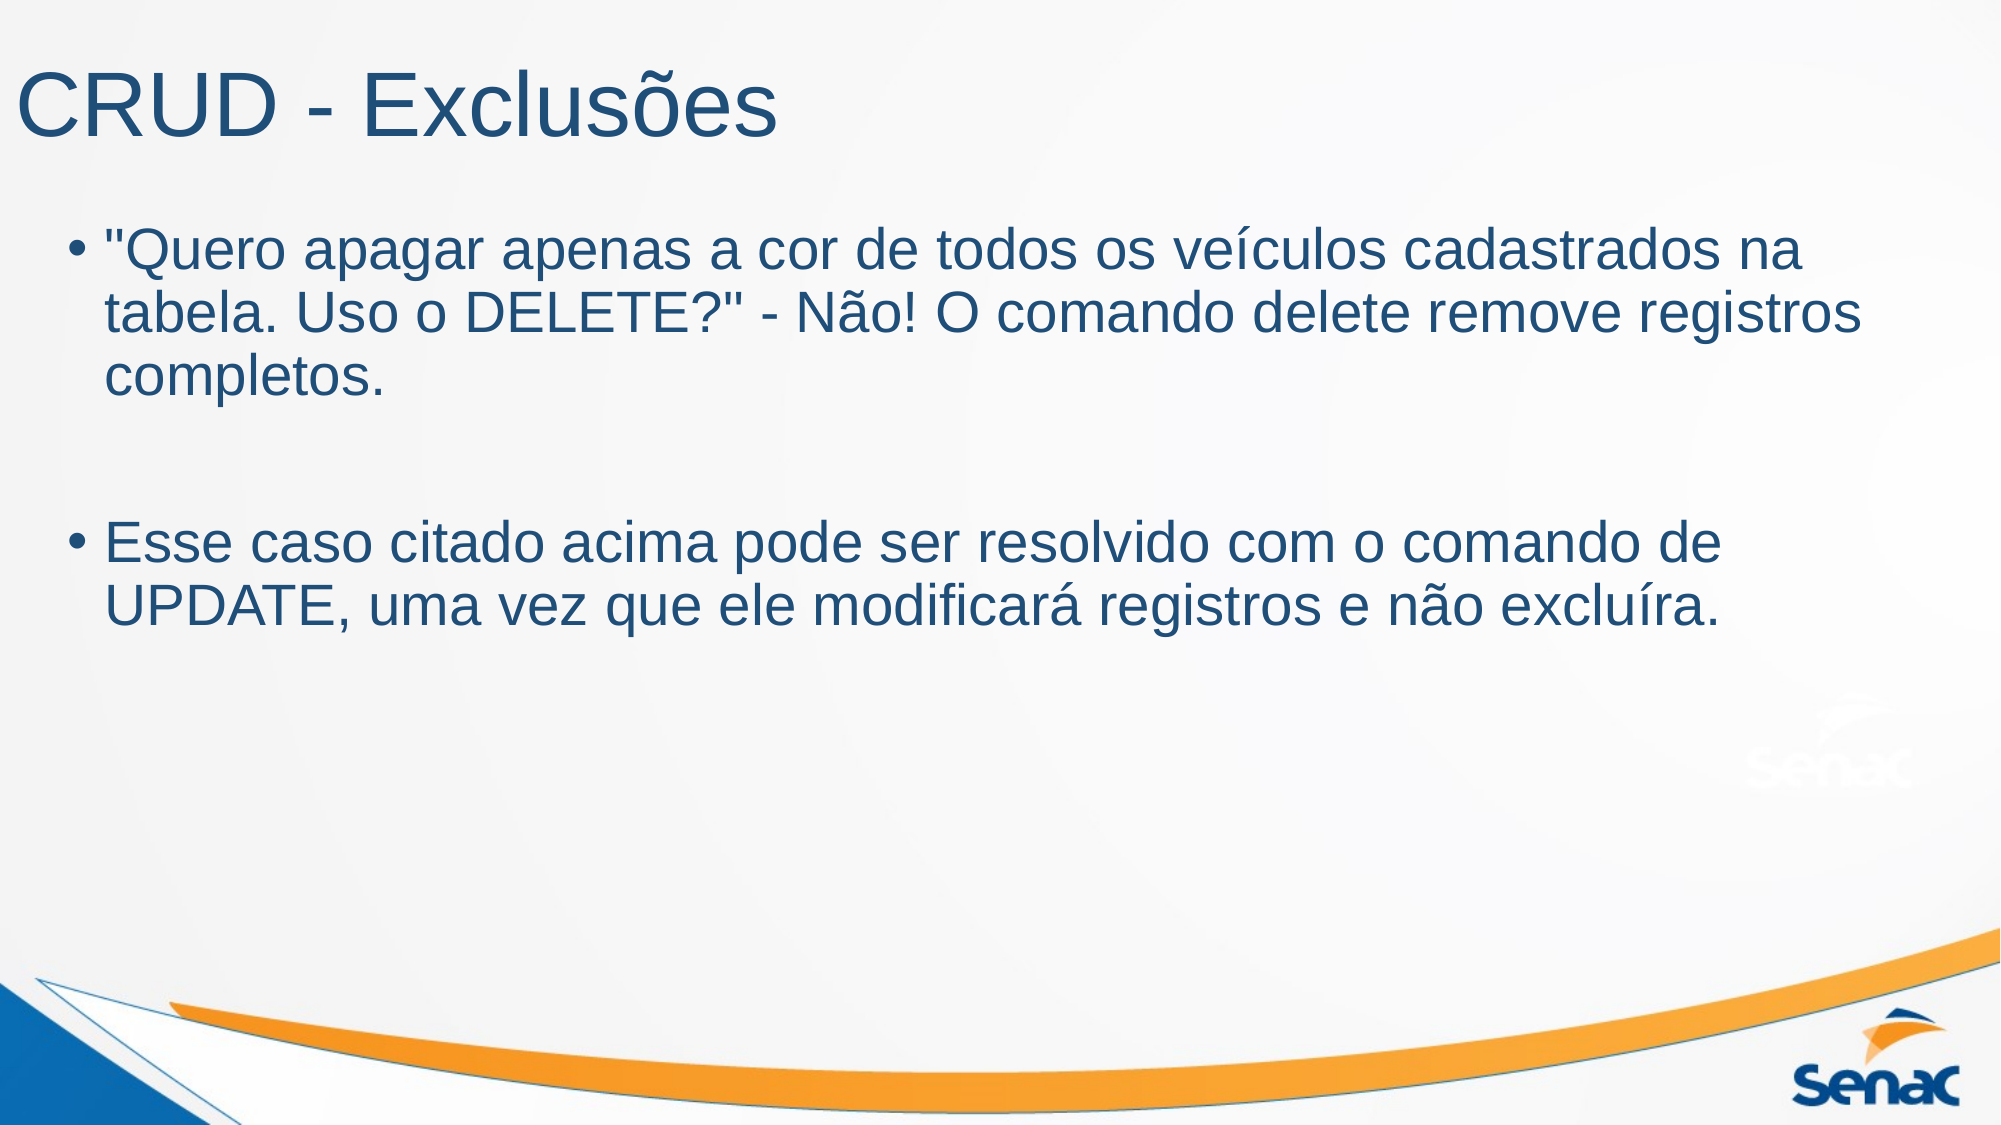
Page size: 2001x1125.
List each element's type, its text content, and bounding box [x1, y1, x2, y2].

picture [0, 0, 2001, 1125]
title CRUD - Exclusões [0, 36, 1973, 178]
list "Quero apagar apenas a cor de todos os veículos cadastrados na tabela. Uso o DELETE?" - Não! O comando delete remove registros completos. Esse caso citado acima pode ser resolvido com o comando de UPDATE, uma vez que ele modificará registros e não excluíra. [52, 211, 1973, 926]
